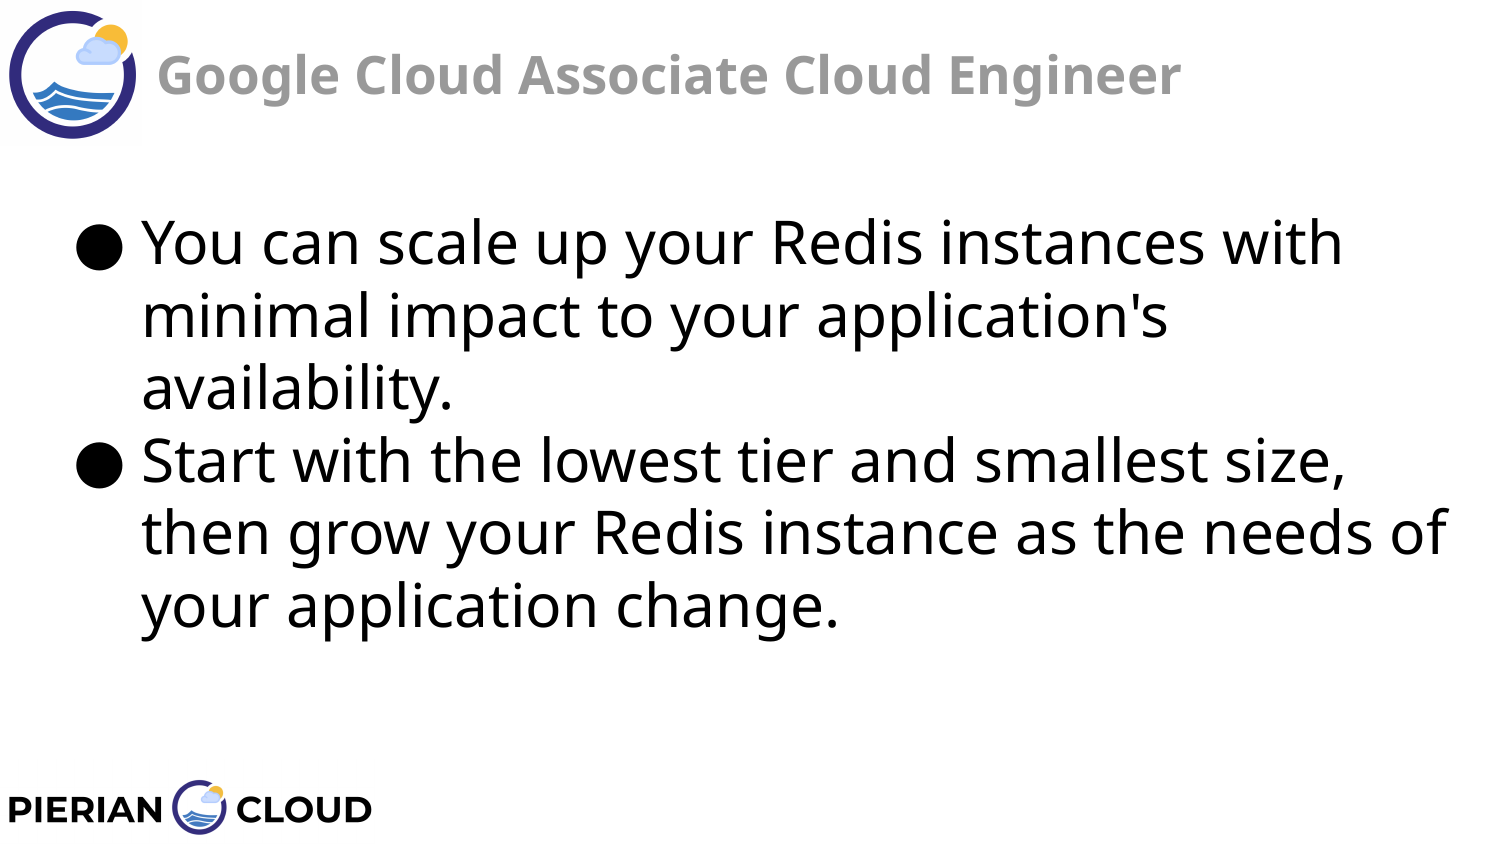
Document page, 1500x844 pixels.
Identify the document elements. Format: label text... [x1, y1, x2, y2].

picture [0, 0, 142, 146]
subtitle You can scale up your Redis instances with minimal impact to your application's availability. Start with the lowest tier and smallest size, then grow your Redis instance as the needs of your application change. [51, 189, 1476, 779]
title Google Cloud Associate Cloud Engineer [146, 25, 1420, 120]
picture [0, 758, 375, 844]
